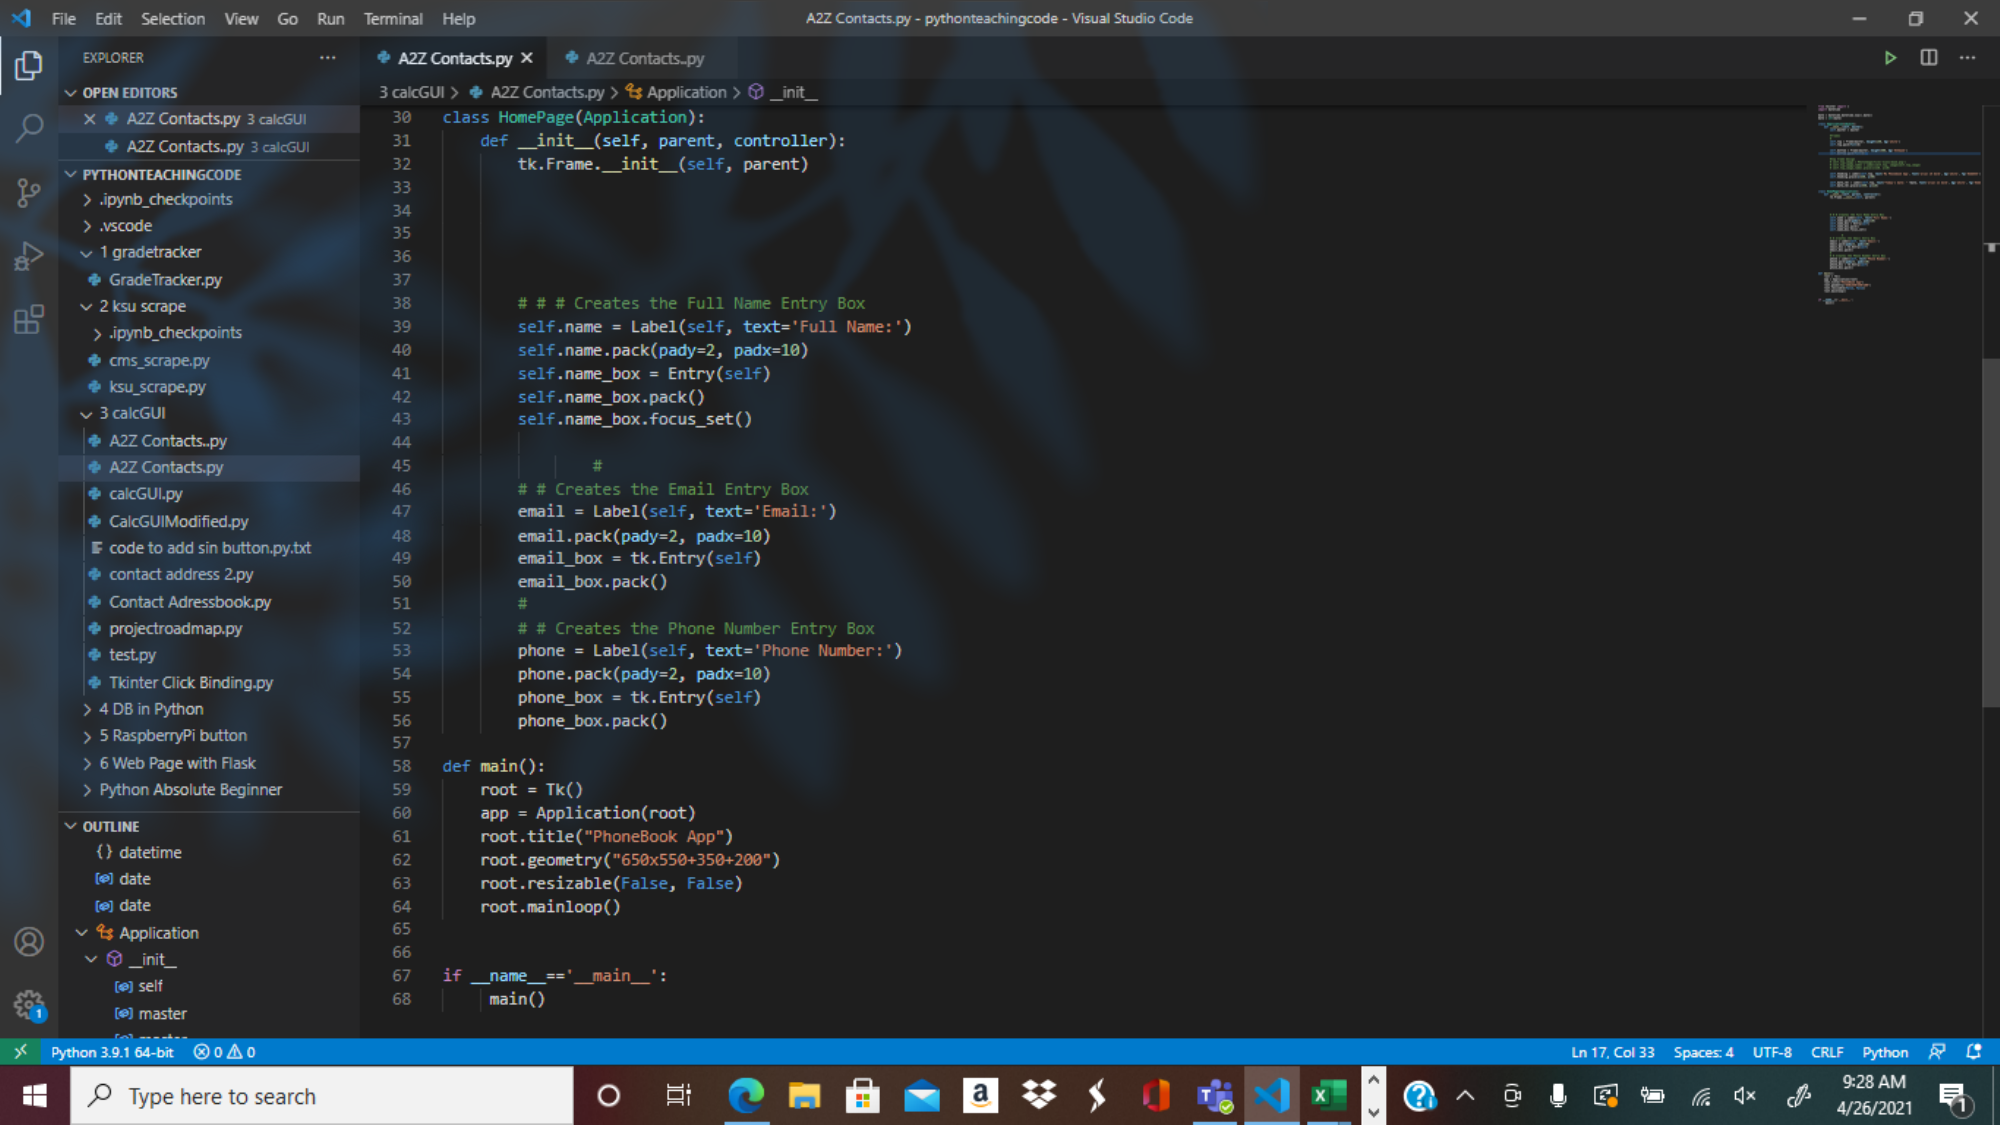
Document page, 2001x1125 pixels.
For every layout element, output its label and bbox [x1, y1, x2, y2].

text_box [0, 0, 1268, 1125]
picture [1268, 0, 2000, 1125]
